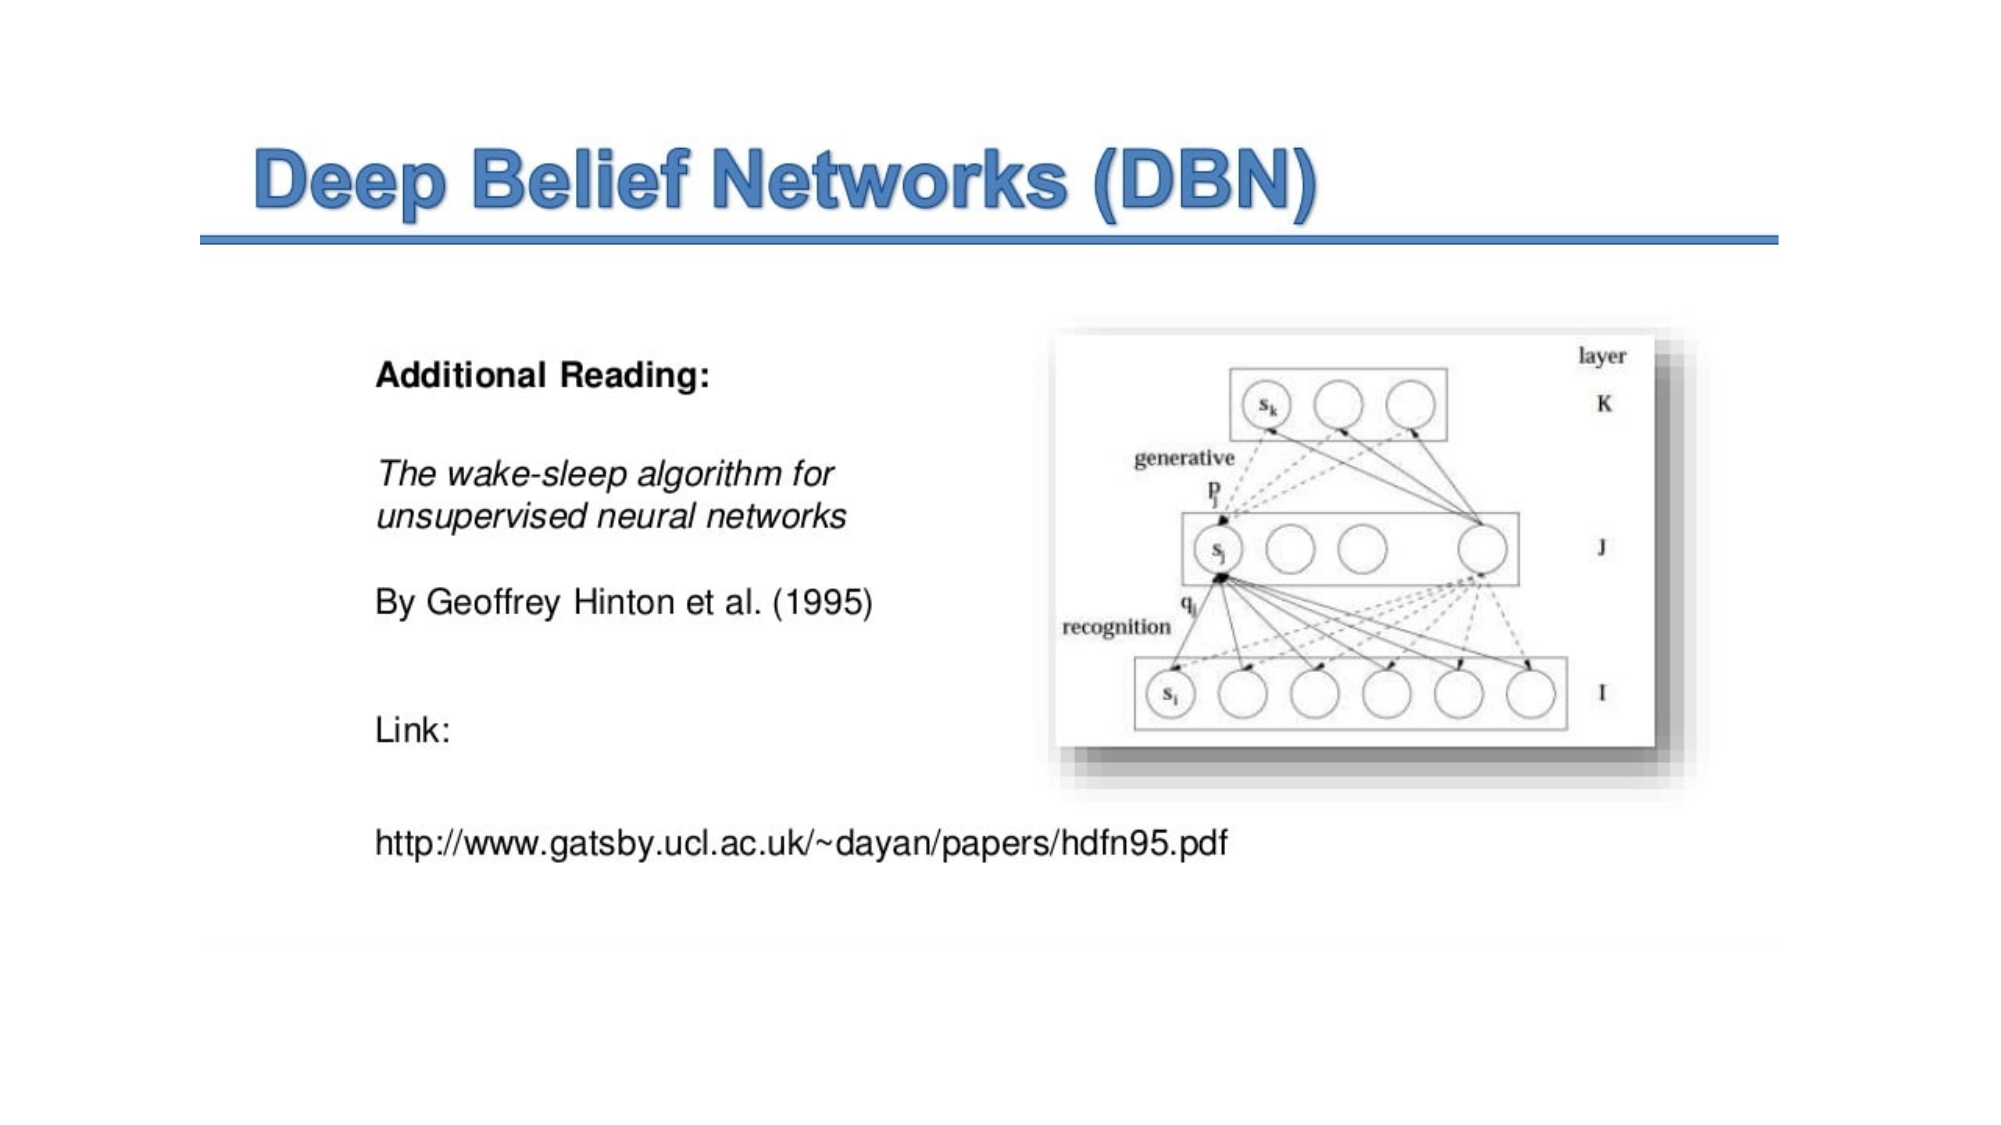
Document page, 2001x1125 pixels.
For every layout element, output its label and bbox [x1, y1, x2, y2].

picture [199, 112, 1779, 948]
